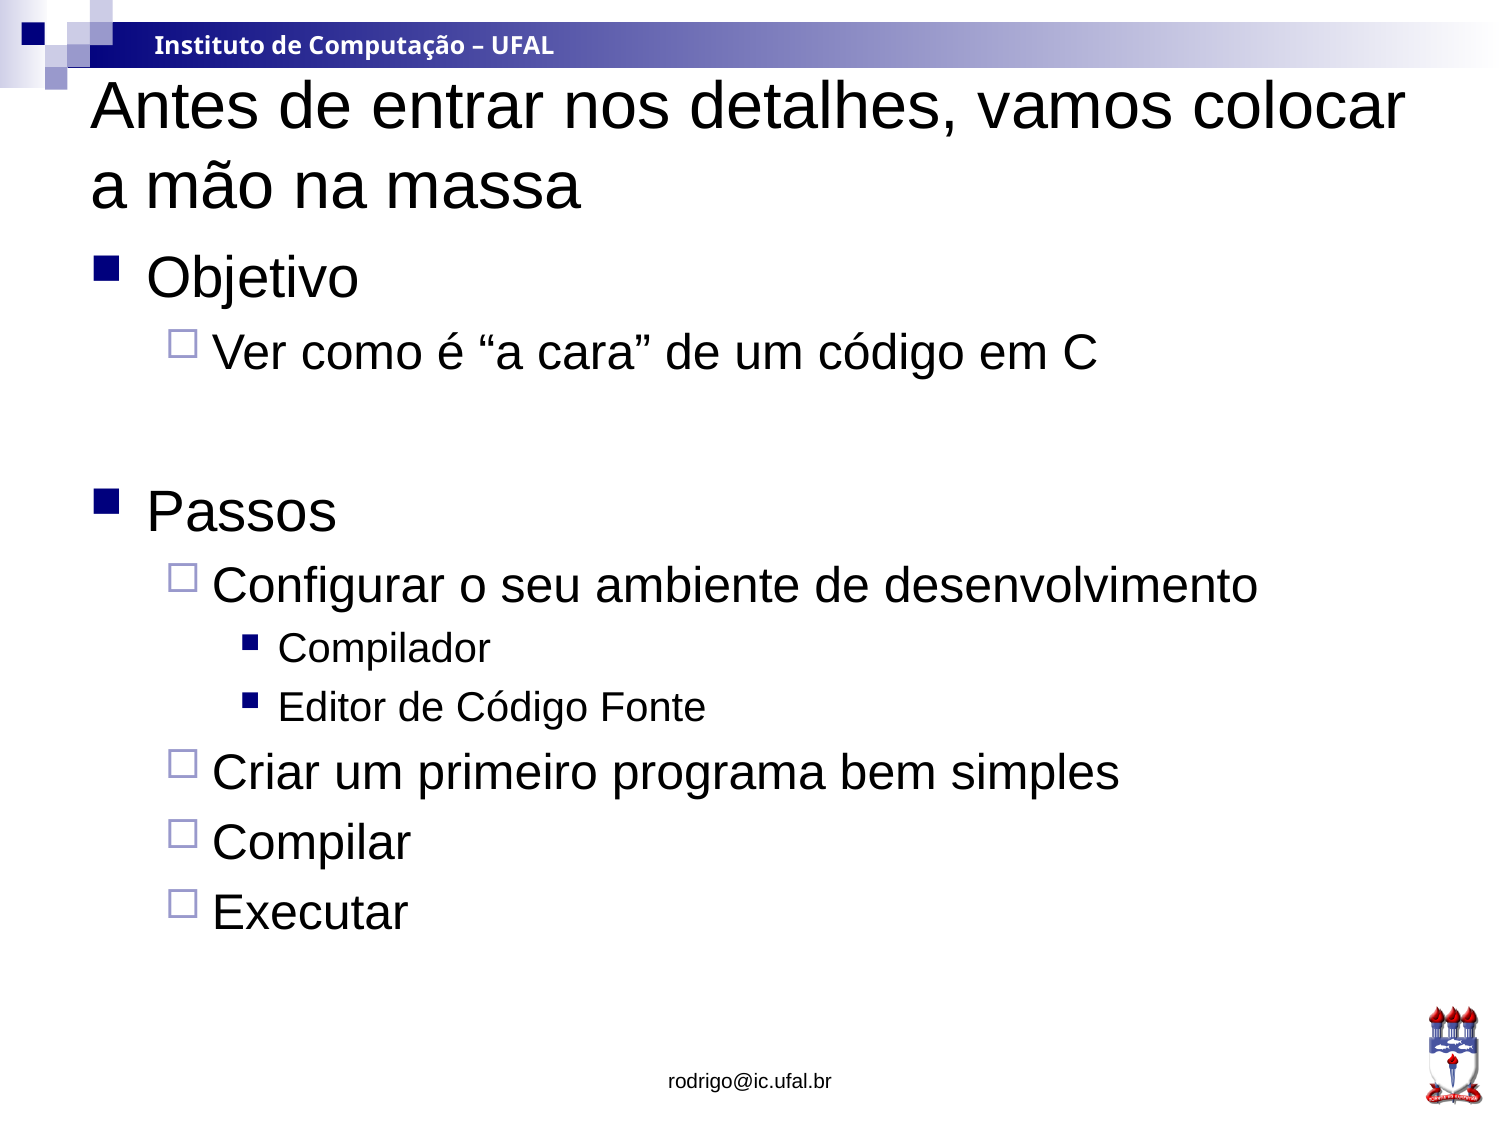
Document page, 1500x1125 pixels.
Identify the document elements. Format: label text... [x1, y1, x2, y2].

footer rodrigo@ic.ufal.br [512, 1024, 988, 1101]
list Objetivo Ver como é “a cara” de um código em C Passos Configurar o seu ambiente de desenvolvimento Compilador Editor de Código Fonte Criar um primeiro programa bem simples Compilar Executar [74, 231, 1426, 1012]
title Antes de entrar nos detalhes, vamos colocar a mão na massa [74, 74, 1426, 209]
picture [1423, 1004, 1483, 1106]
